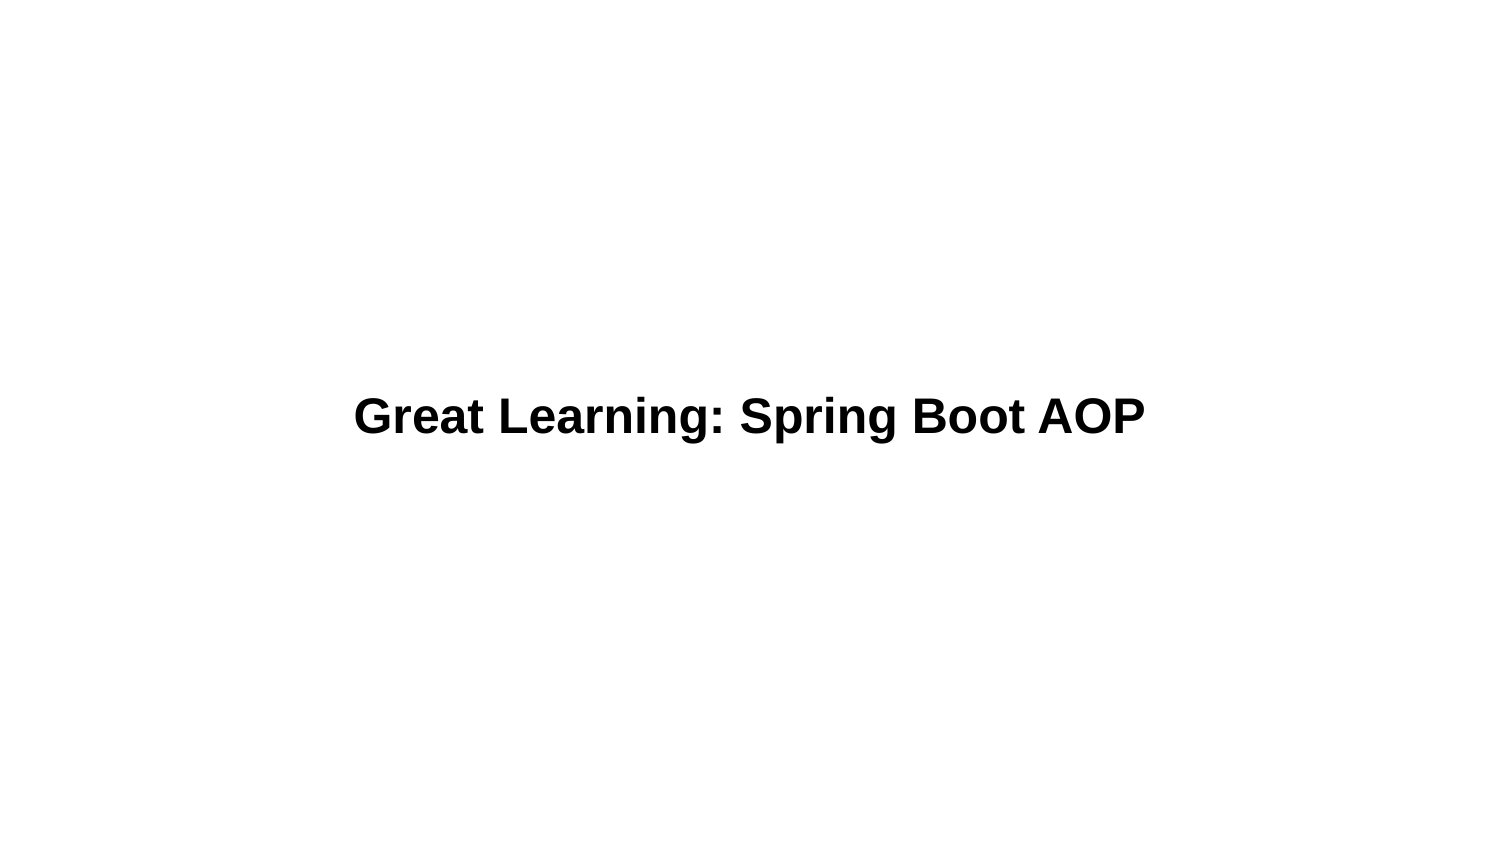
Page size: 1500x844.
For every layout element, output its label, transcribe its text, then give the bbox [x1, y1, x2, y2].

title Great Learning: Spring Boot AOP [51, 122, 1449, 459]
